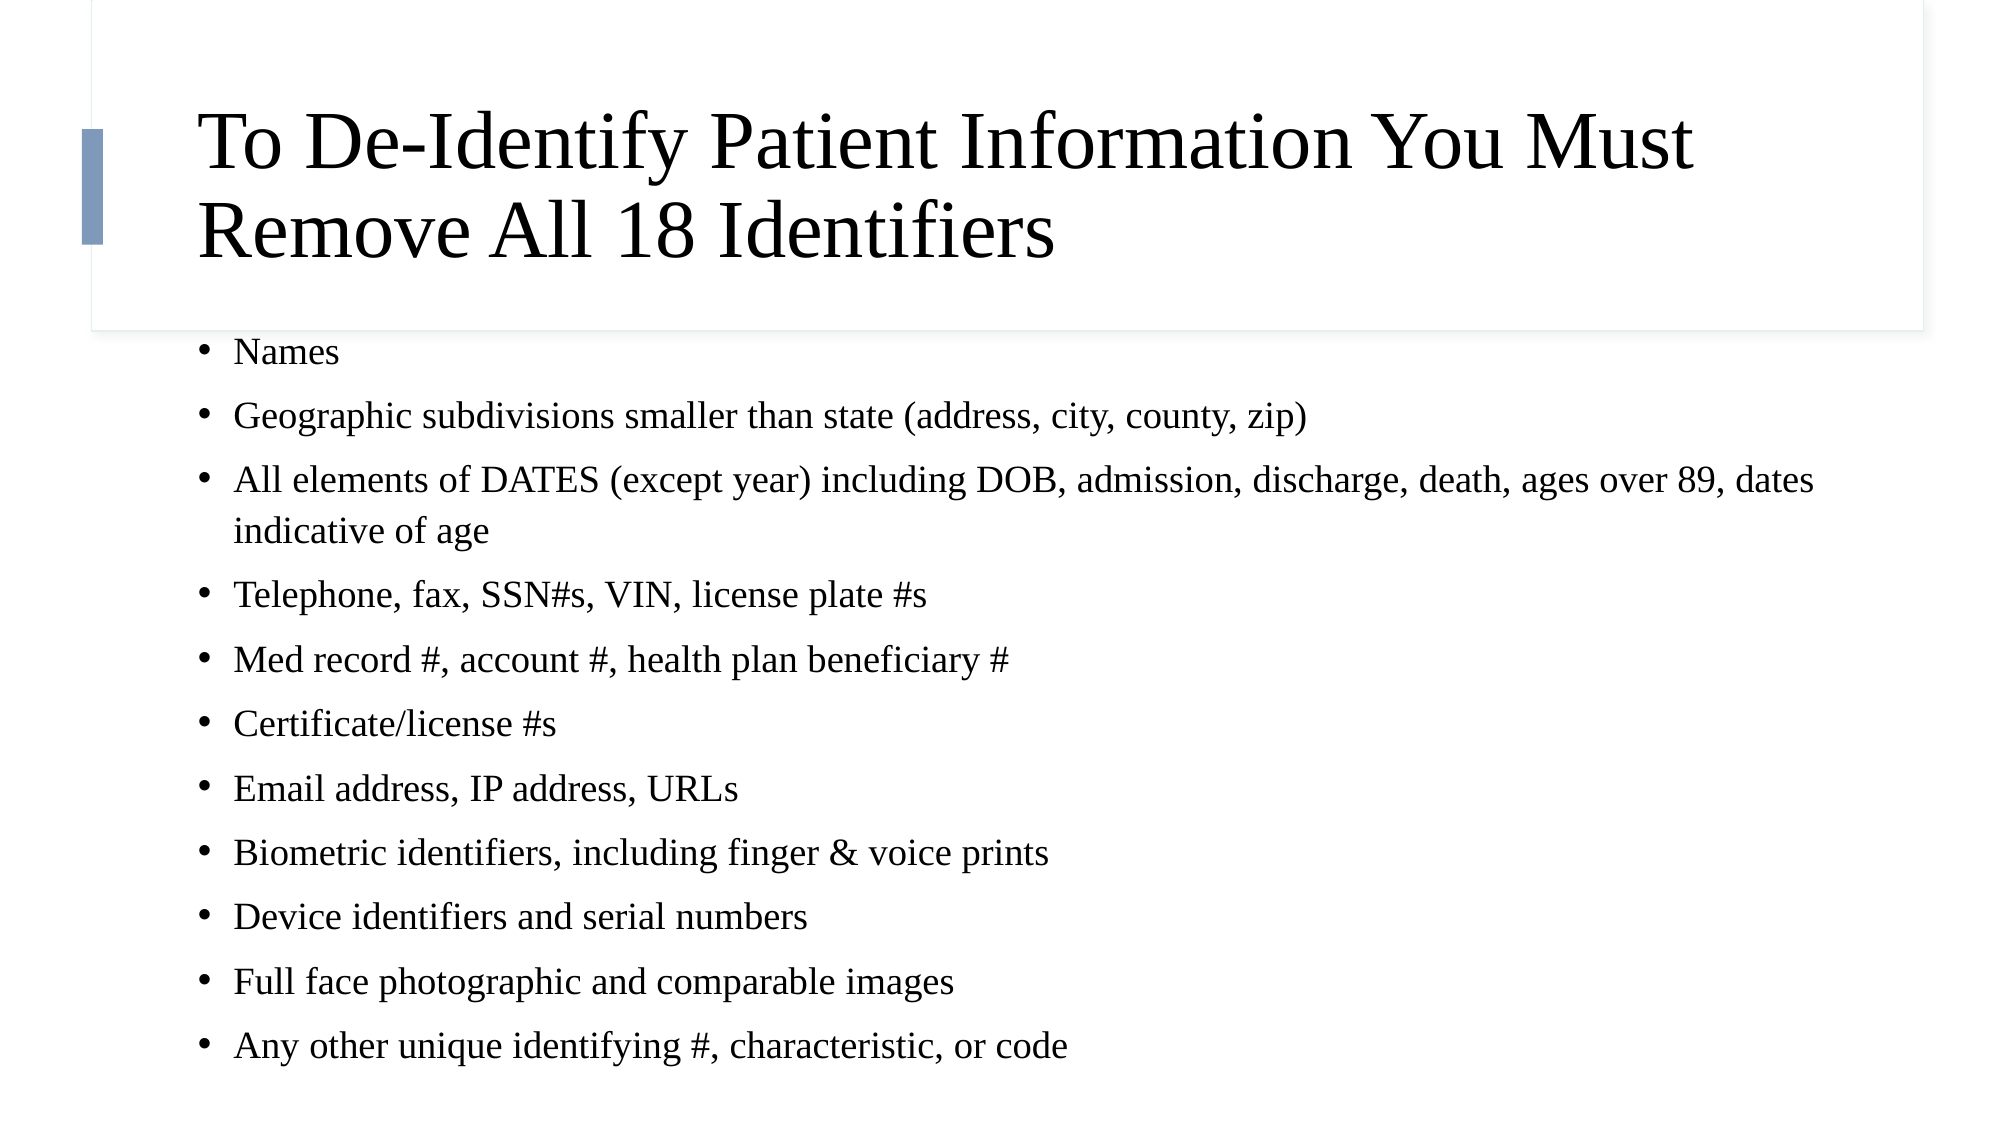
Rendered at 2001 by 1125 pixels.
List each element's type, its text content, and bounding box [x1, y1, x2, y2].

title To De-Identify Patient Information You Must Remove All 18 Identifiers [183, 90, 1851, 284]
list Names Geographic subdivisions smaller than state (address, city, county, zip) All elements of DATES (except year) including DOB, admission, discharge, death, ages over 89, dates indicative of age Telephone, fax, SSN#s, VIN, license plate #s Med record #, account #, health plan beneficiary # Certificate/license #s Email address, IP address, URLs Biometric identifiers, including finger & voice prints Device identifiers and serial numbers Full face photographic and comparable images Any other unique identifying #, characteristic, or code [183, 313, 1851, 1085]
